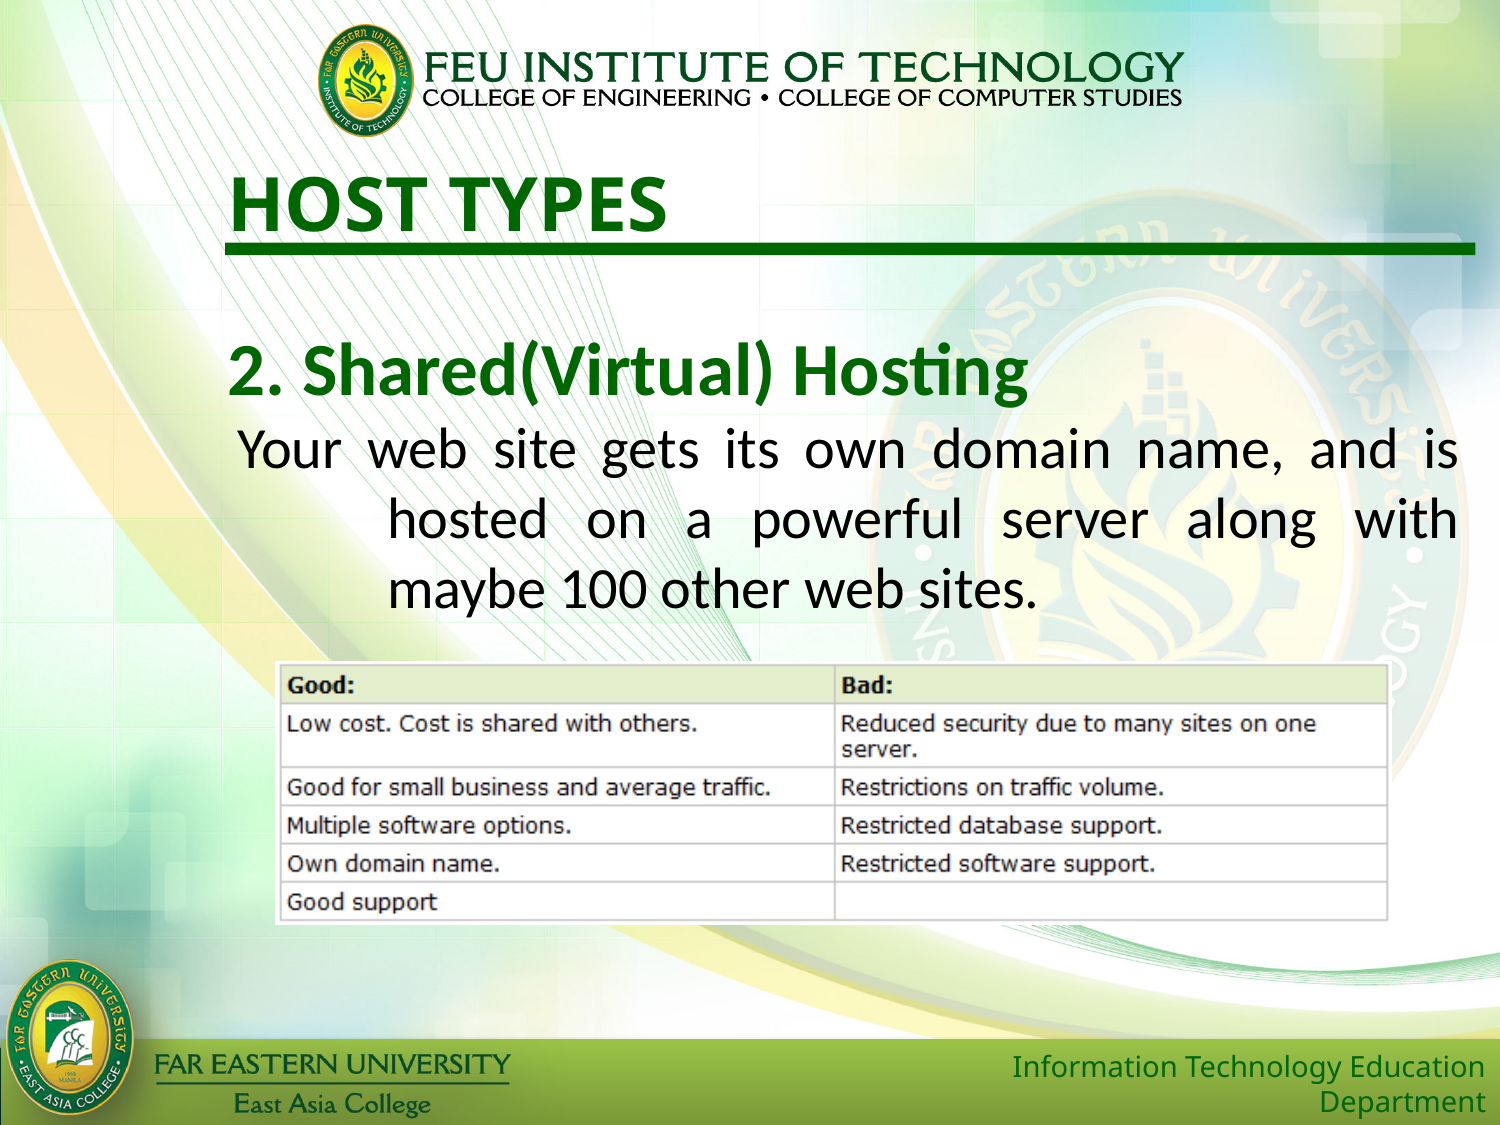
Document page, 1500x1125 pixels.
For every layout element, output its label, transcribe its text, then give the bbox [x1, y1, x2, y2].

picture [0, 0, 1500, 1125]
text_box [223, 241, 1478, 257]
text_box 2. Shared(Virtual) Hosting Your web site gets its own domain name, and is hosted on a powerful server along with maybe 100 other web sites. [212, 312, 1475, 808]
picture [150, 1048, 513, 1119]
text_box HOST TYPES [212, 149, 1475, 254]
